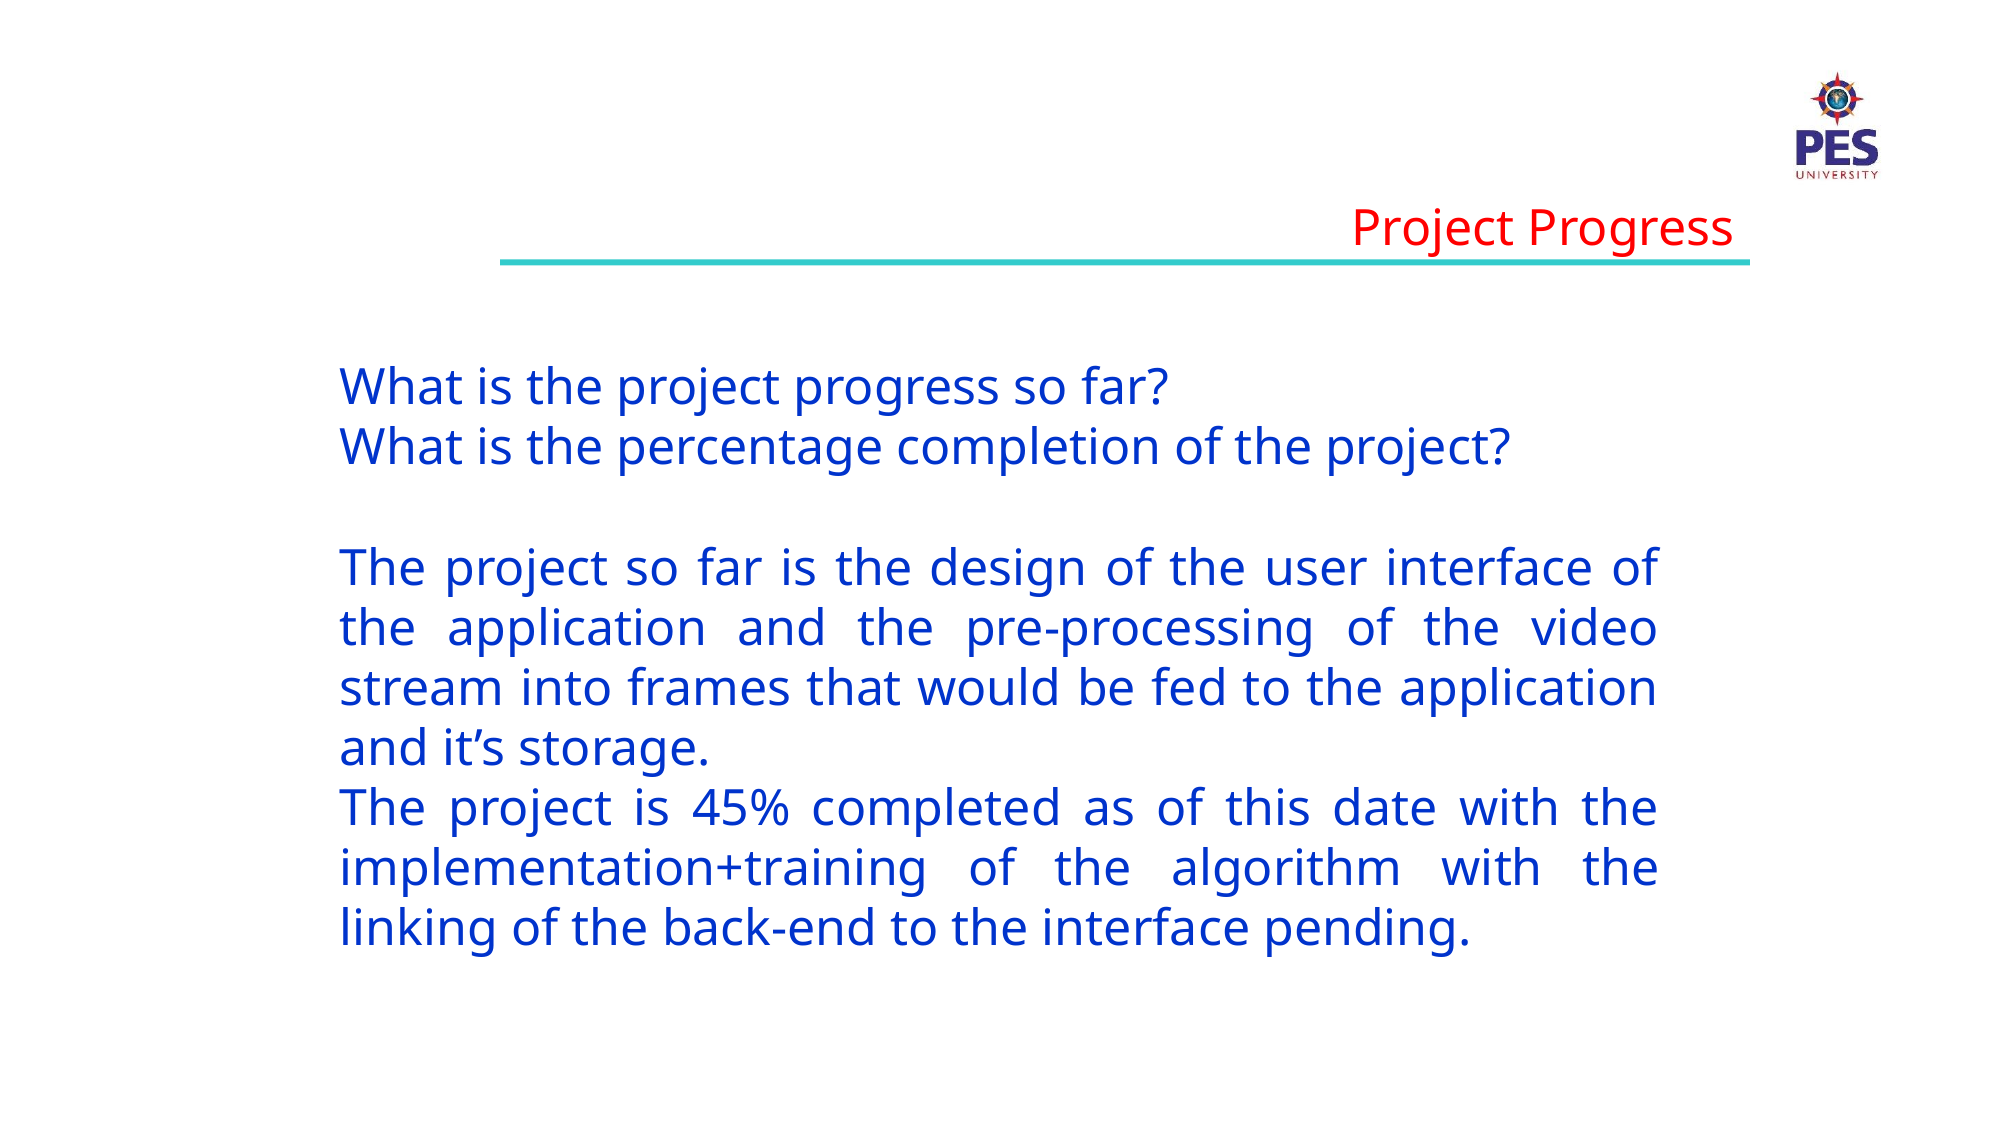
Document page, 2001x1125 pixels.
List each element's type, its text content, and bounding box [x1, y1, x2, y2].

text_box Project Progress [312, 187, 1750, 263]
picture [1749, 37, 1925, 213]
text_box What is the project progress so far? What is the percentage completion of the project? The project so far is the design of the user interface of the application and the pre-processing of the video stream into frames that would be fed to the application and it’s storage. The project is 45% completed as of this date with the implementation+training of the algorithm with the linking of the back-end to the interface pending. [324, 287, 1675, 1075]
